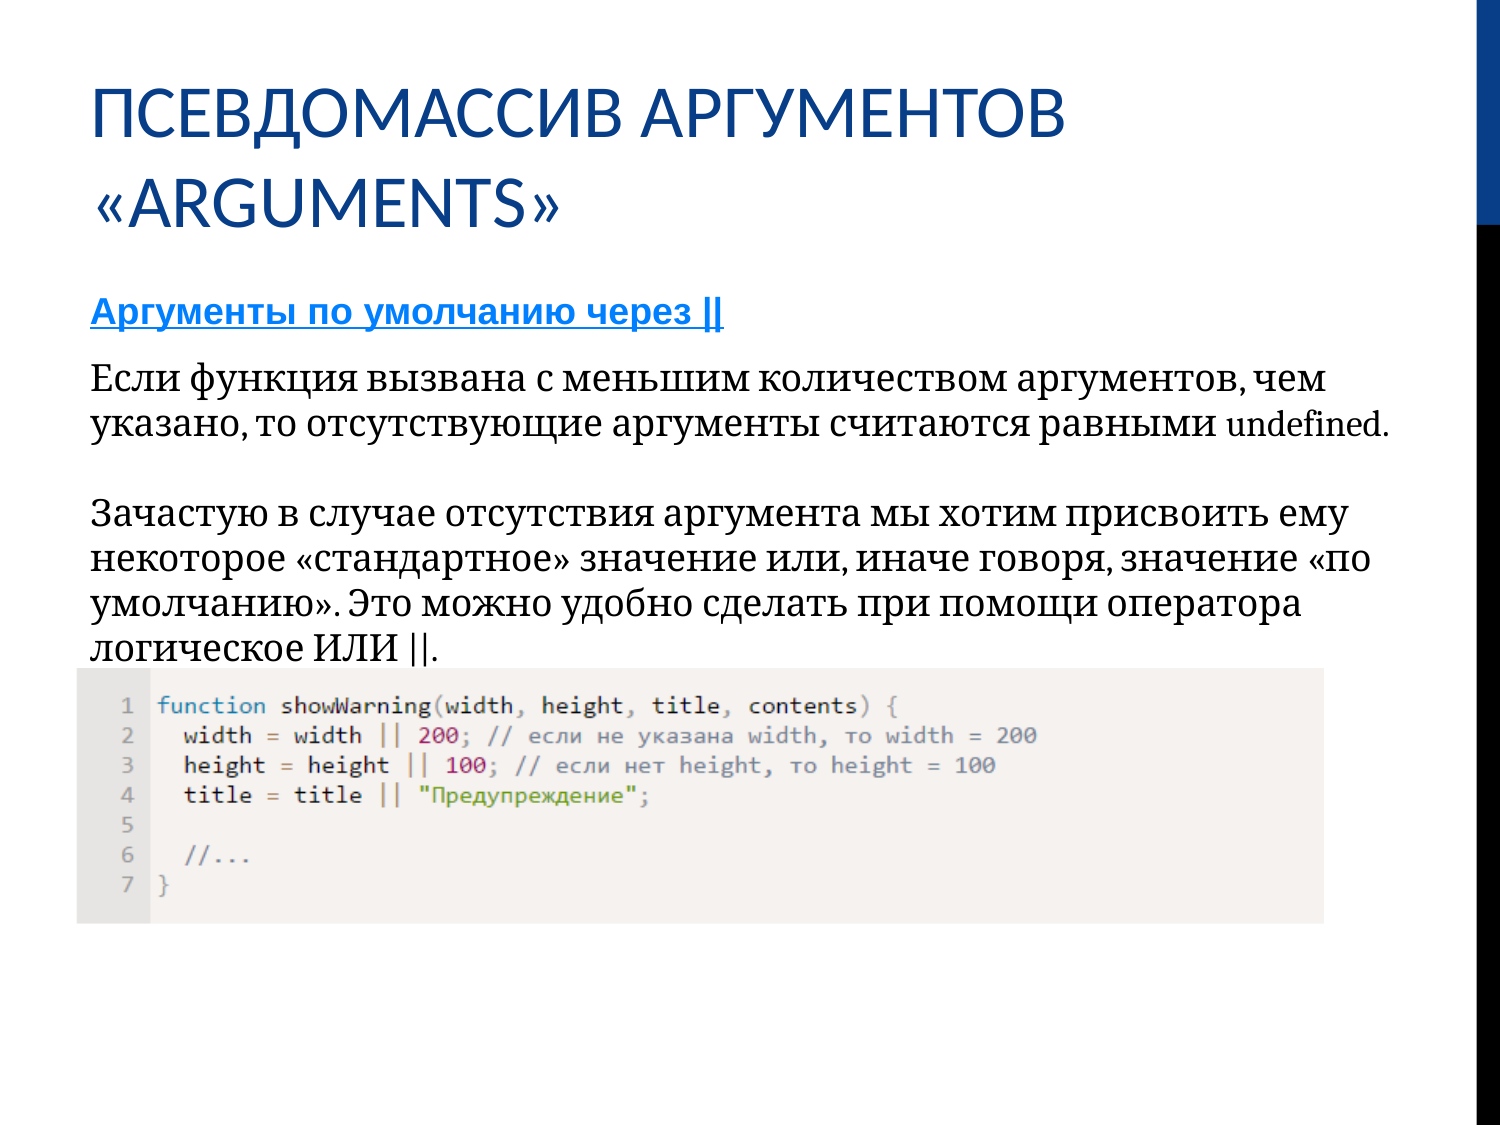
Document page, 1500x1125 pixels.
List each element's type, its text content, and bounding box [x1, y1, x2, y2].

title ПСЕВДОМАССИВ АРГУМЕНТОВ «ARGUMENTS» [75, 25, 1424, 250]
text_box Если функция вызвана с меньшим количеством аргументов, чем указано, то отсутствующие аргументы считаются равными undefined. Зачастую в случае отсутствия аргумента мы хотим присвоить ему некоторое «стандартное» значение или, иначе говоря, значение «по умолчанию». Это можно удобно сделать при помощи оператора логическое ИЛИ ||. [74, 346, 1471, 635]
text_box Аргументы по умолчанию через || [74, 279, 746, 341]
picture [74, 668, 1324, 927]
